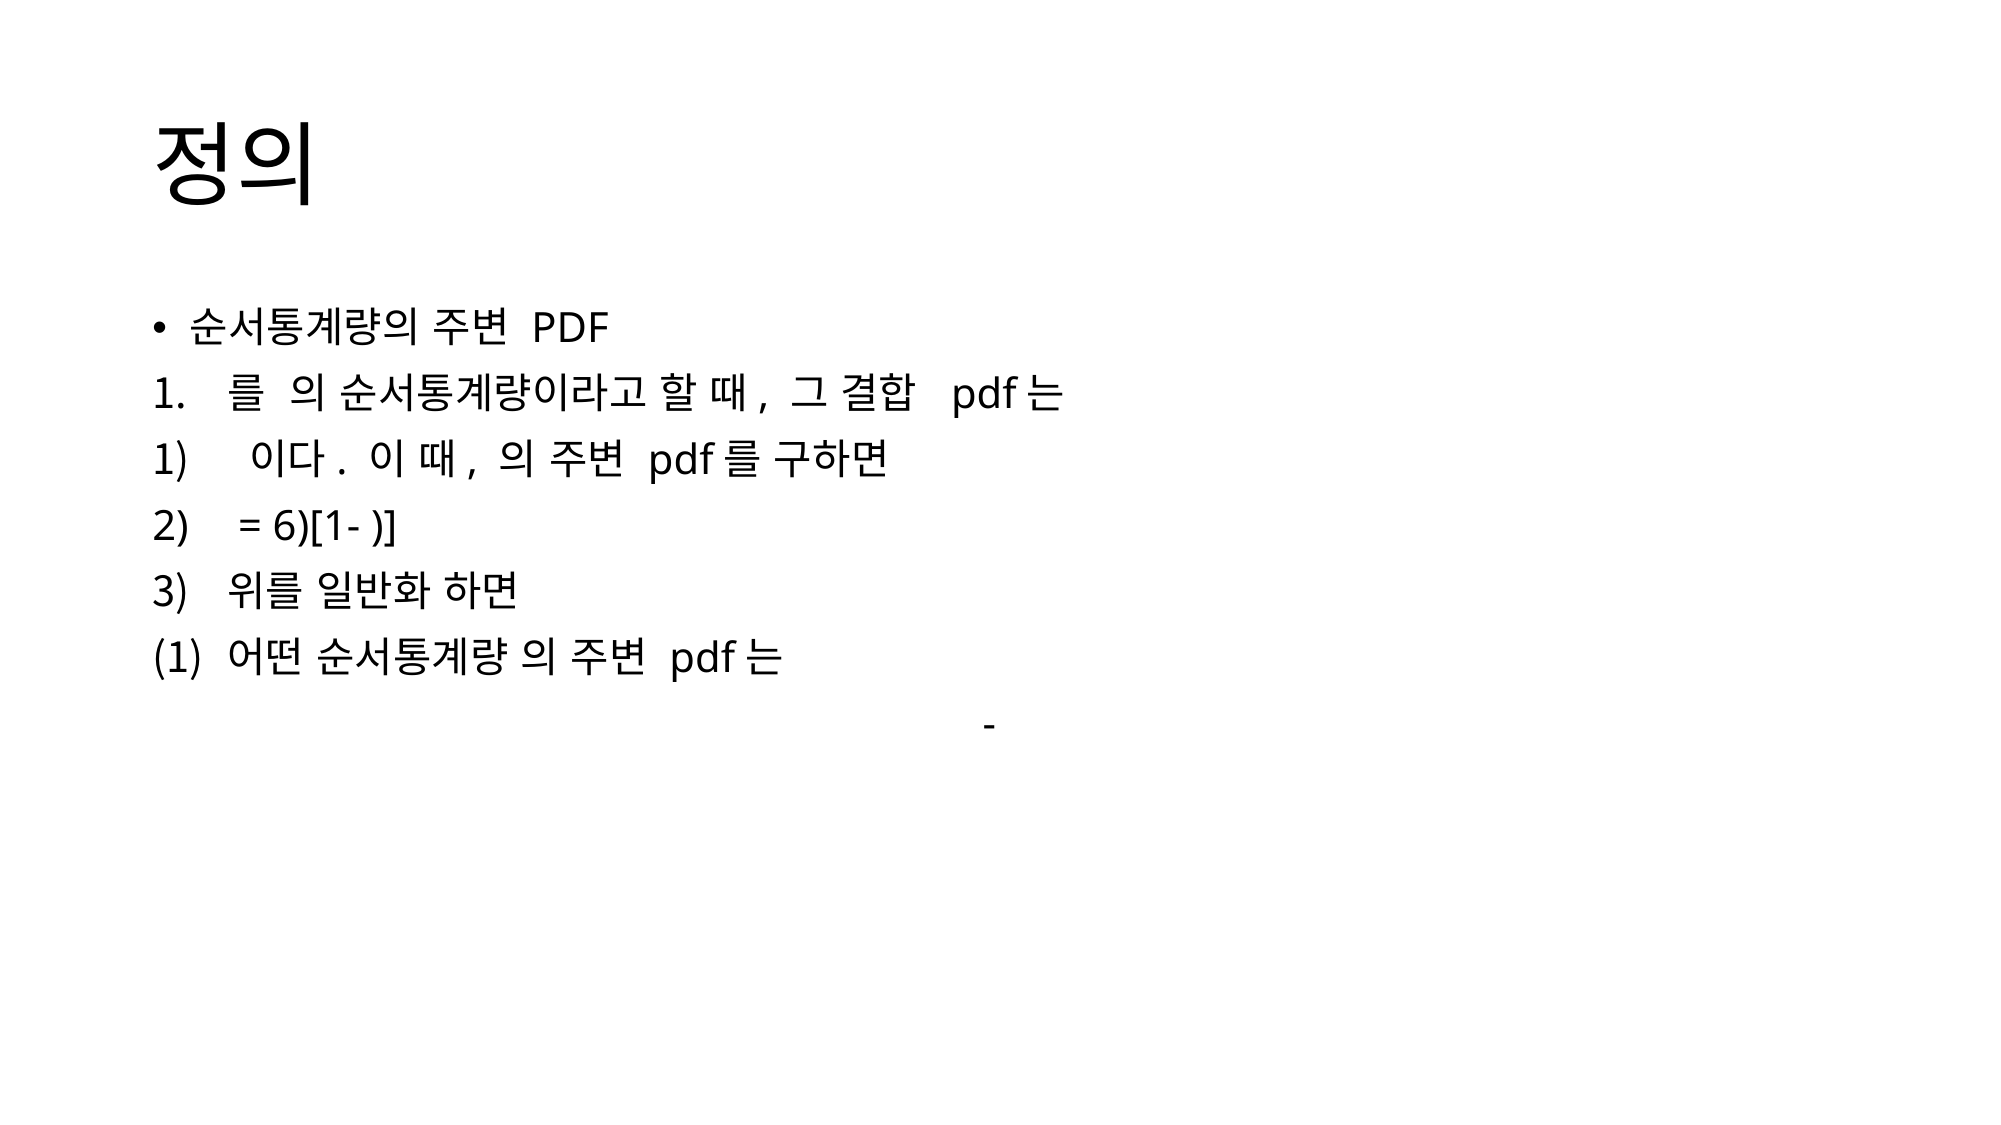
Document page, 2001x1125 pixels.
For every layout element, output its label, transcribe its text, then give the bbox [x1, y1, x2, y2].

title 정의 [137, 59, 1863, 278]
